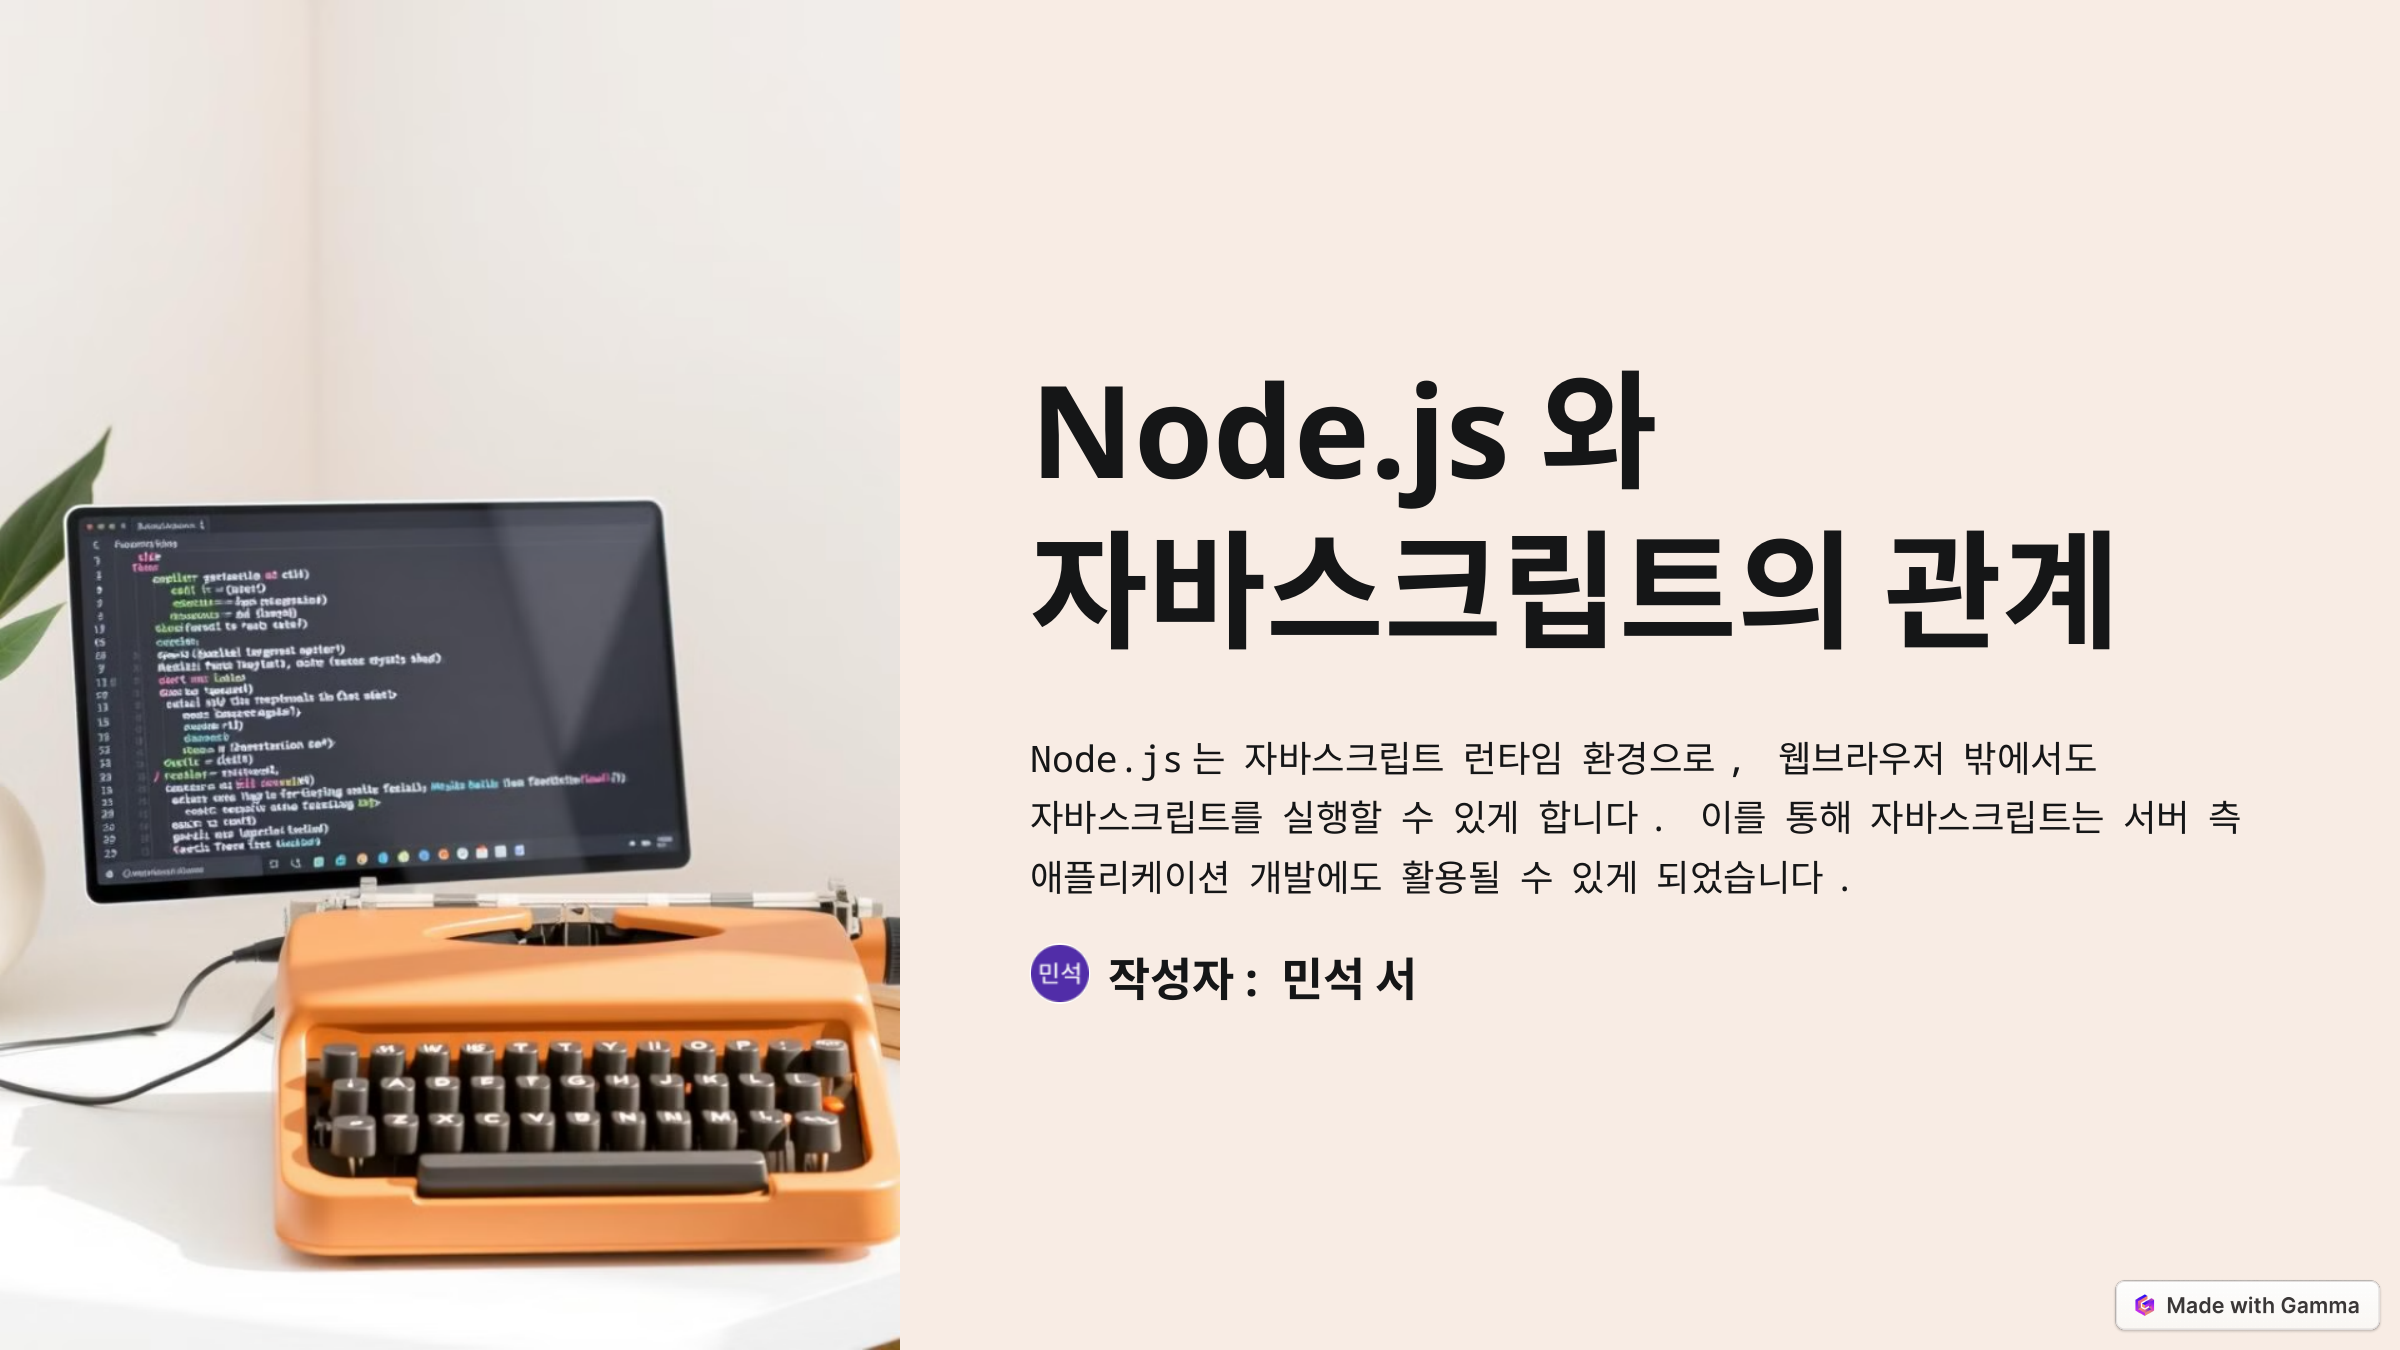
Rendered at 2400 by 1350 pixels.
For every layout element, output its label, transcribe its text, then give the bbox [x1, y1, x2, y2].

picture [1031, 944, 1089, 1003]
picture [0, 0, 900, 1350]
text_box Node.js는 자바스크립트 런타임 환경으로, 웹브라우저 밖에서도 자바스크립트를 실행할 수 있게 합니다. 이를 통해 자바스크립트는 서버 측 애플리케이션 개발에도 활용될 수 있게 되었습니다. [1030, 720, 2270, 900]
picture [2106, 1271, 2389, 1339]
text_box 작성자: 민석 서 [1108, 940, 1435, 1007]
text_box Node.js와 자바스크립트의 관계 [1030, 343, 2270, 665]
